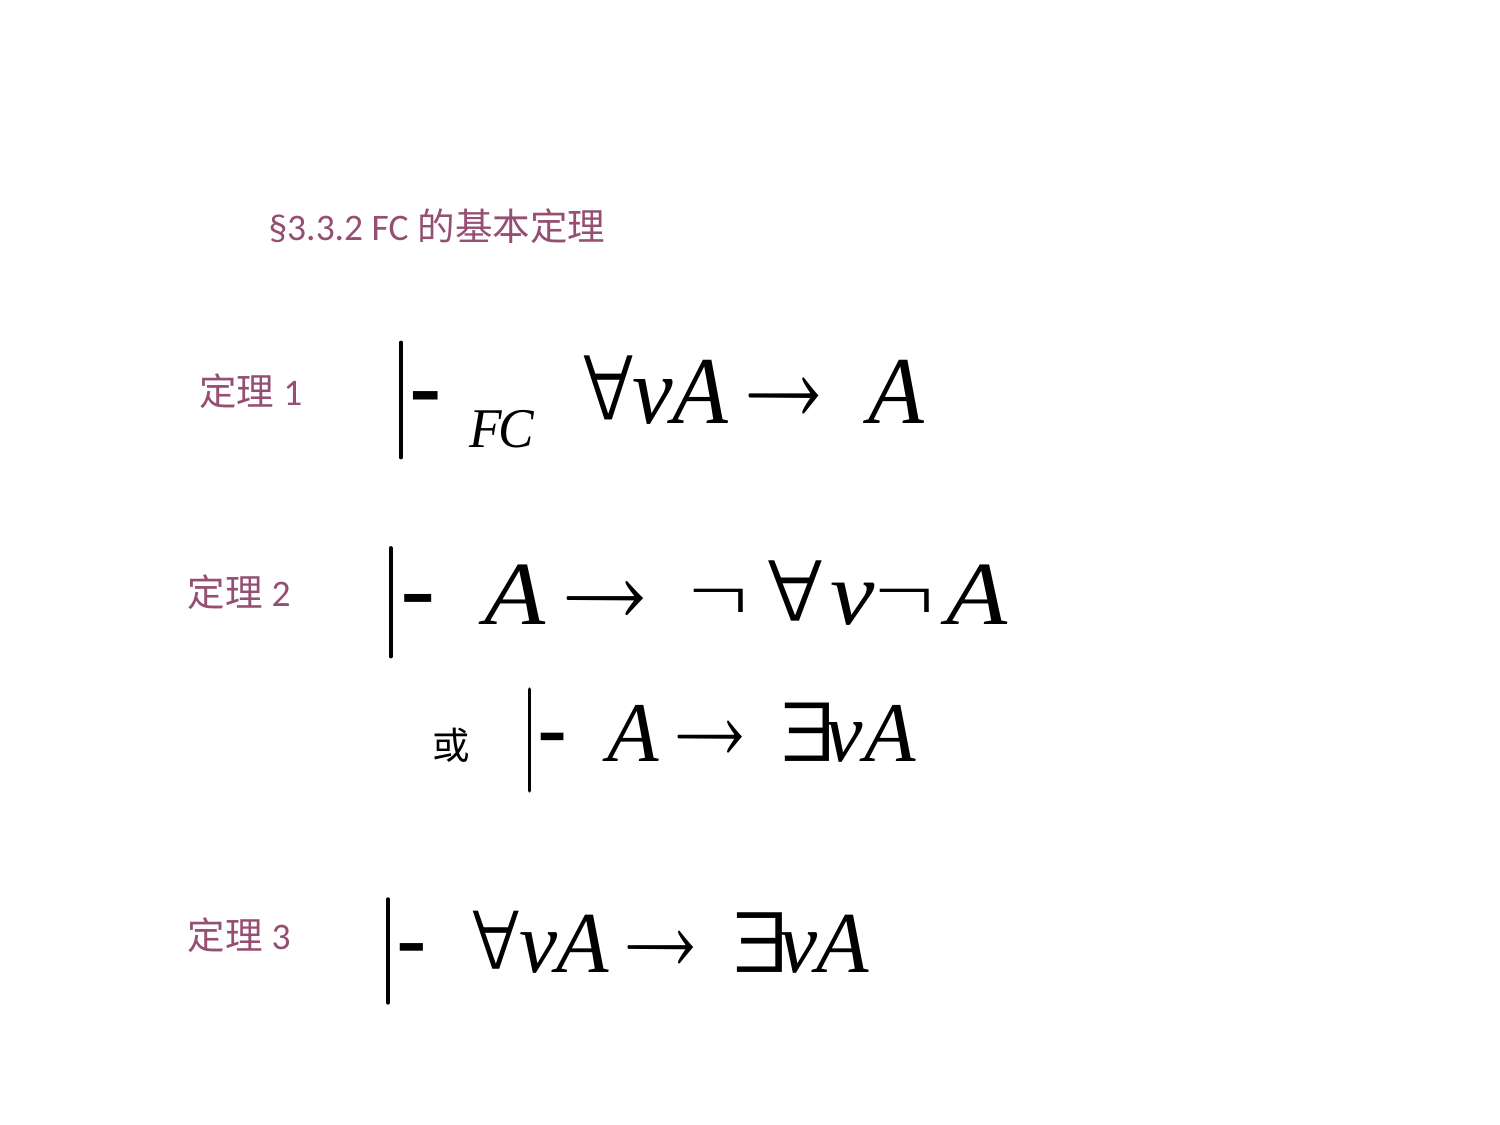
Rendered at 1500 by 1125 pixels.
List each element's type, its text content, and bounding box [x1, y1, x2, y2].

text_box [123, 526, 1022, 811]
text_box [123, 878, 880, 1024]
text_box 定理1 [184, 360, 327, 421]
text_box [383, 320, 940, 480]
text_box §3.3.2 FC的基本定理 [253, 195, 1235, 256]
